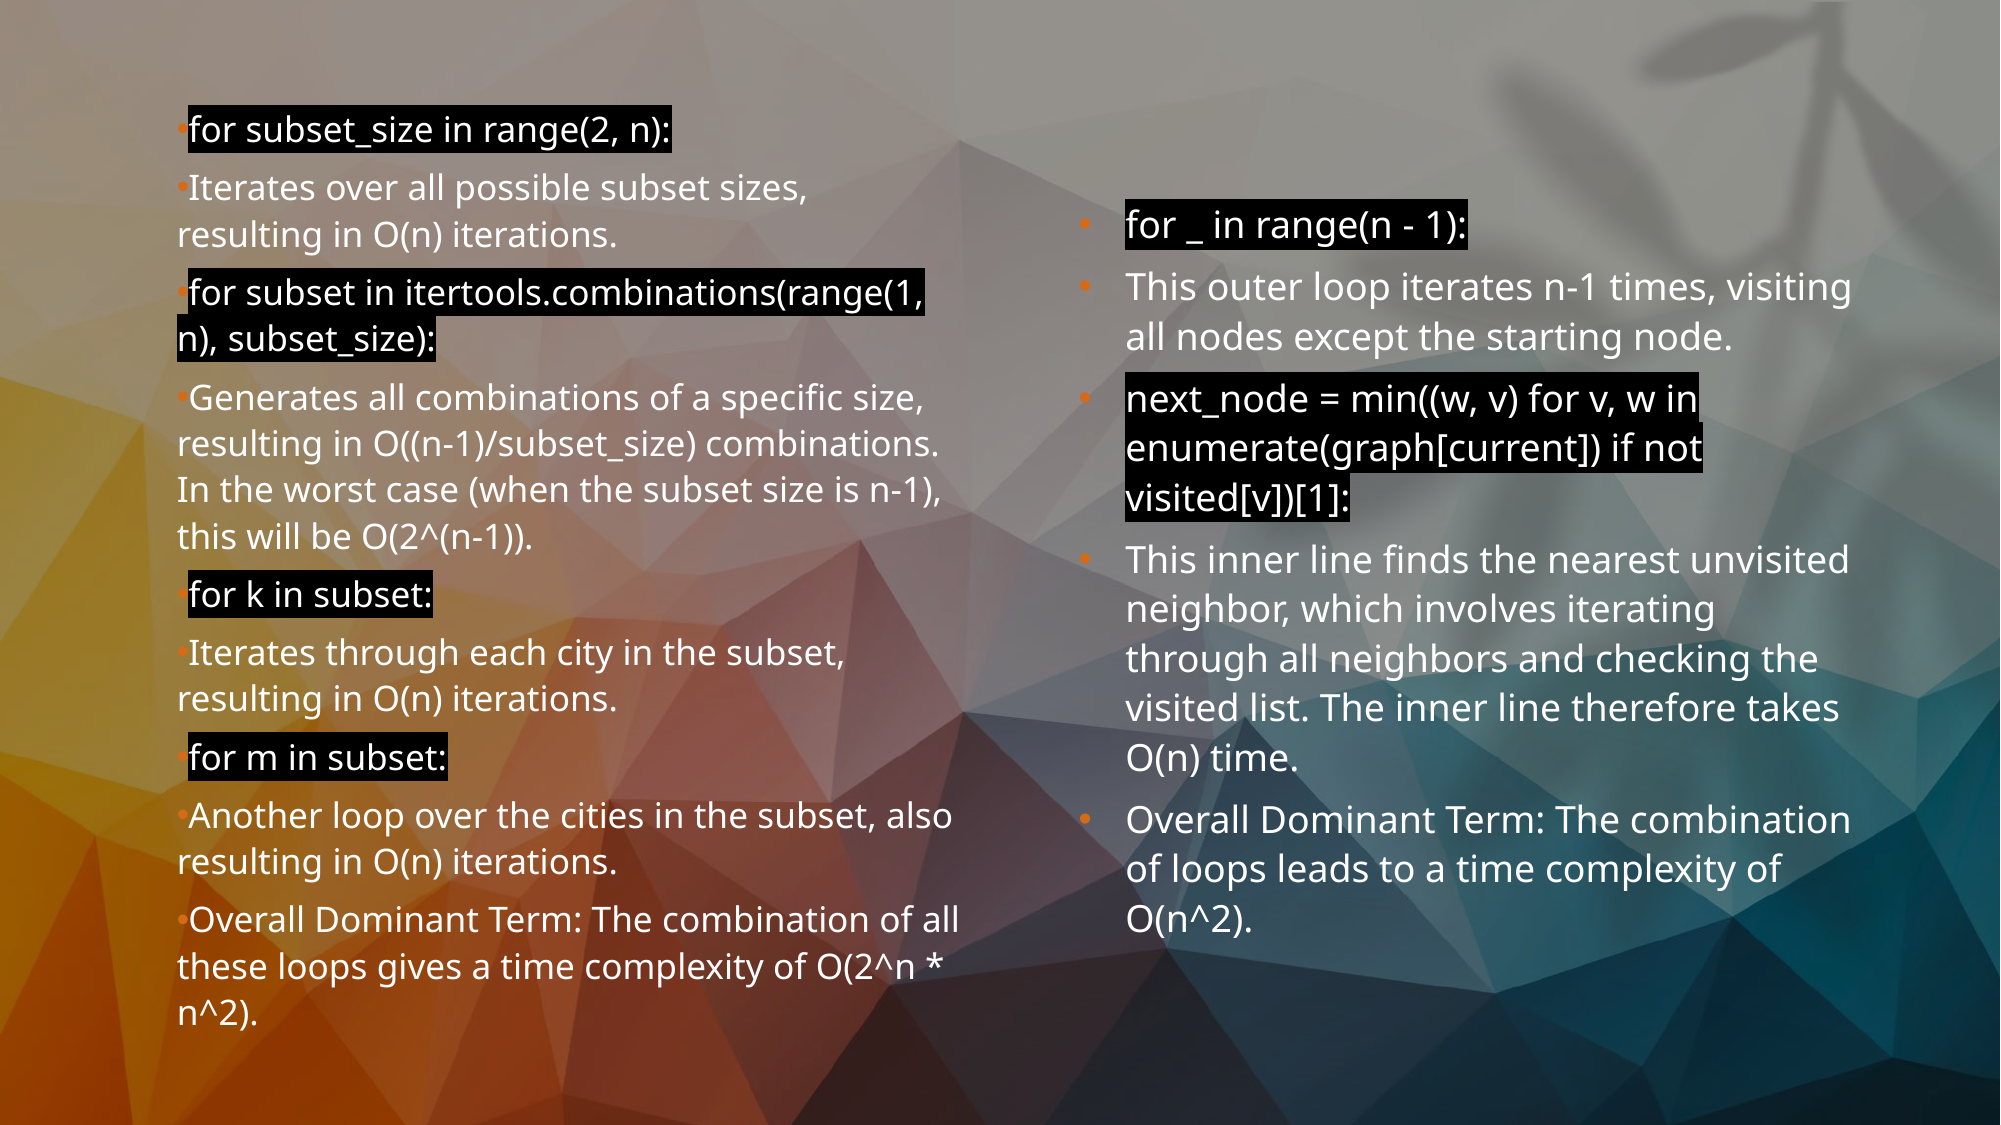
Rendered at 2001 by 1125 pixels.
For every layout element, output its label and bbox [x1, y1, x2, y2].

picture [0, 0, 1140, 1125]
text_box [1140, 0, 2000, 1125]
